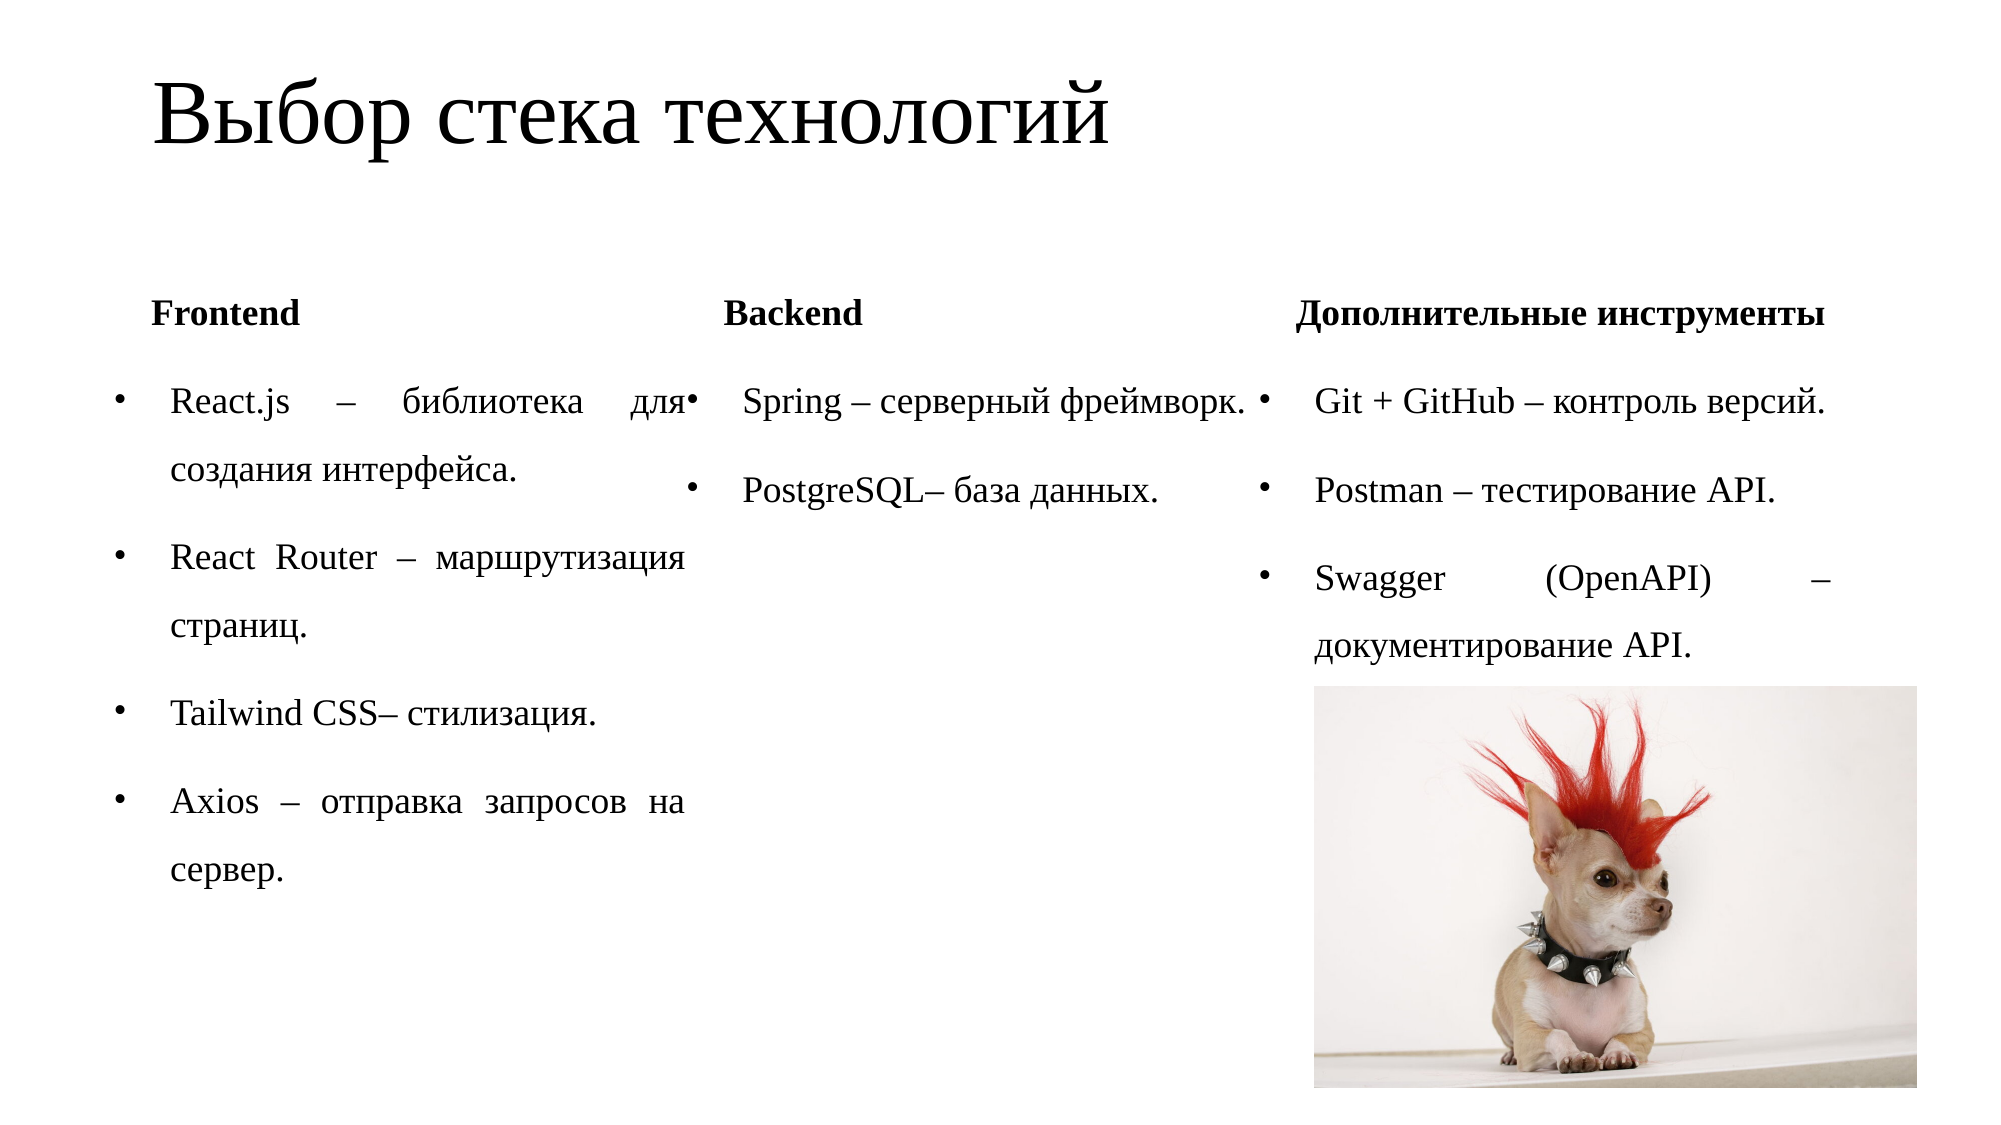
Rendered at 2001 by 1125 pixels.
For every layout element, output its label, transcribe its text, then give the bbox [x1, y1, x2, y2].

title Выбор стека технологий [137, 59, 1863, 278]
list Frontend React.js – библиотека для создания интерфейса. React Router – маршрутизация страниц. Tailwind CSS– стилизация. Axios – отправка запросов на сервер. Backend Spring – серверный фреймворк. PostgreSQL– база данных. Дополнительные инструменты Git + GitHub – контроль версий. Postman – тестирование API. Swagger (OpenAPI) – документирование API. [98, 257, 1846, 972]
picture [1314, 686, 1917, 1088]
